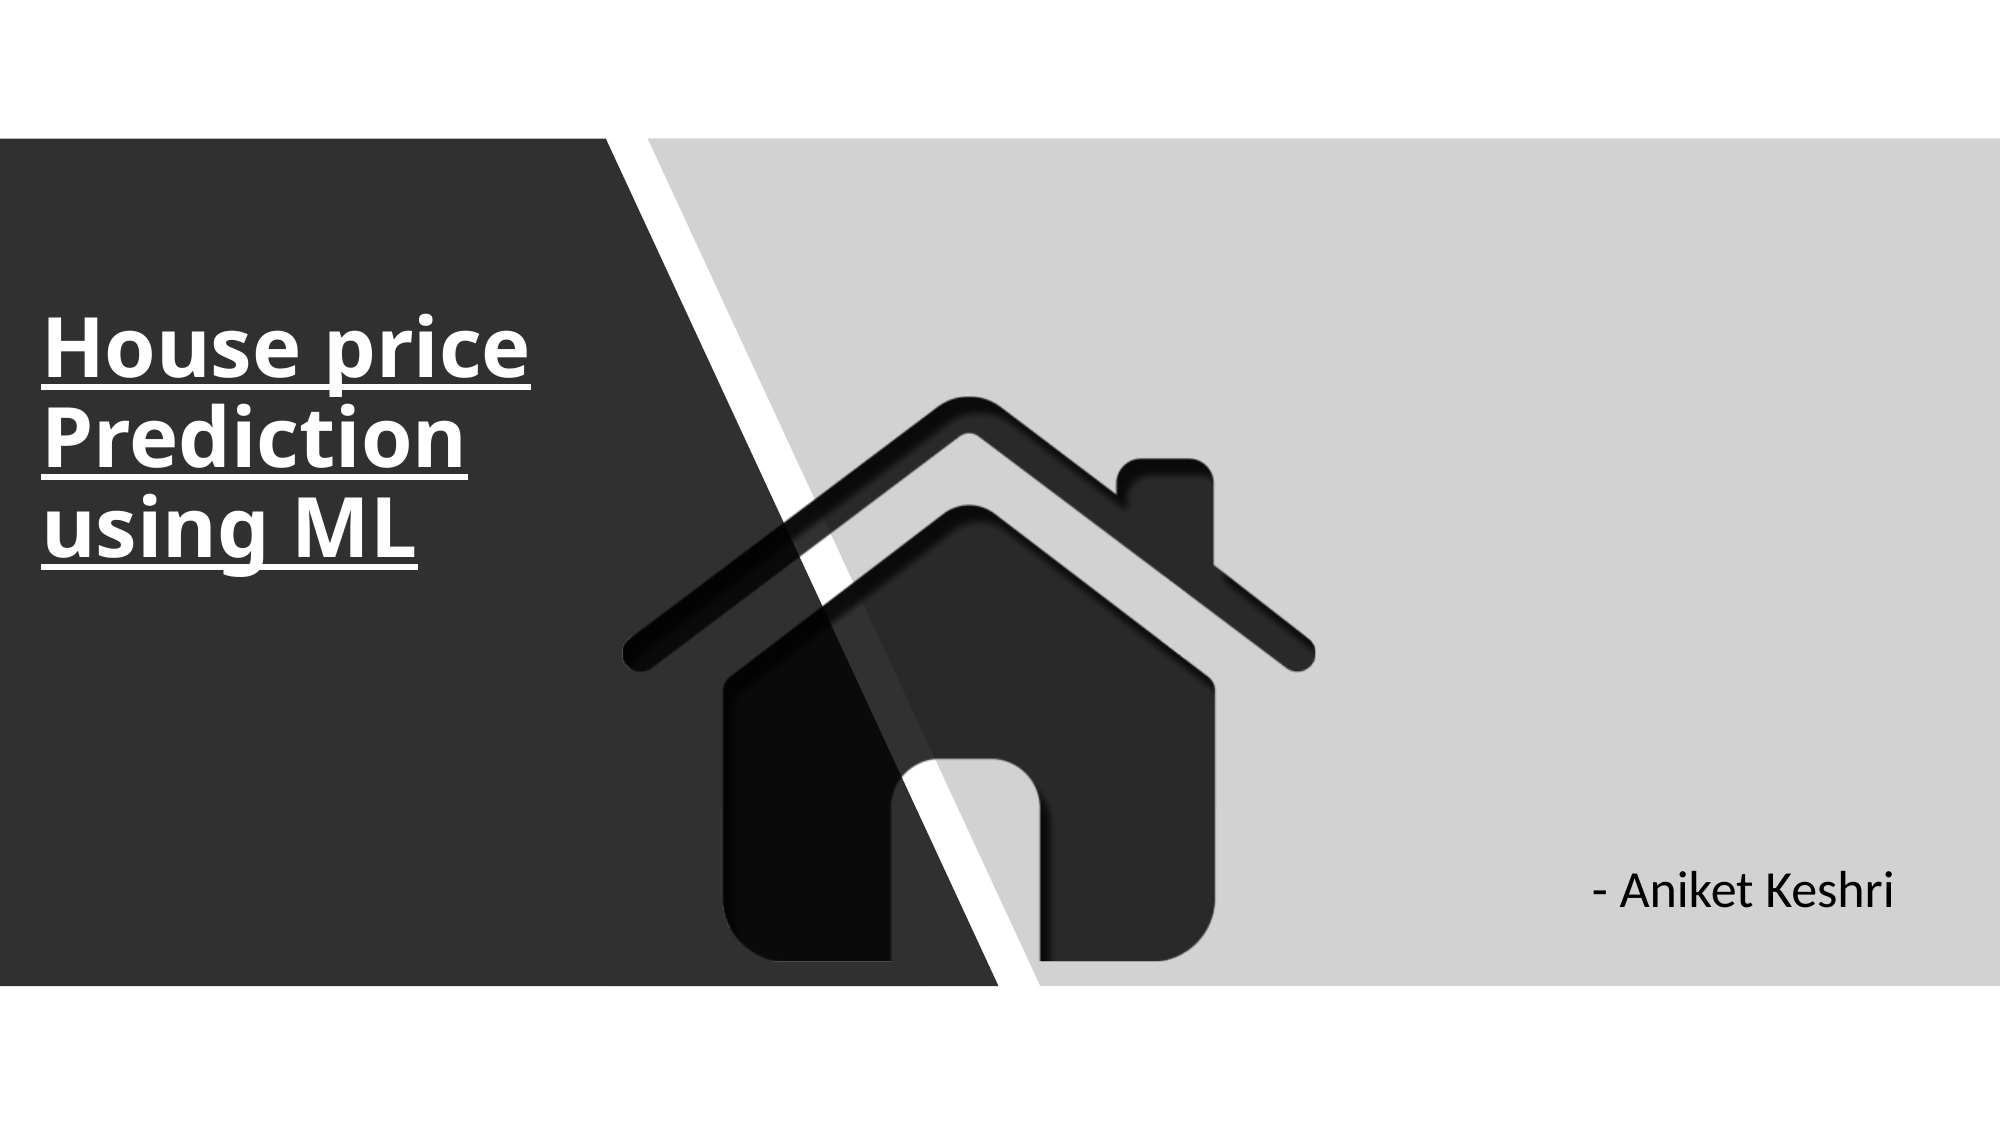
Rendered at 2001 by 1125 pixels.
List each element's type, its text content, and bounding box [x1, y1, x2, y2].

picture [585, 258, 1355, 1029]
text_box - Aniket Keshri [1576, 701, 2000, 997]
title House price Prediction using ML [26, 180, 586, 702]
text_box [645, 137, 2000, 988]
text_box [0, 137, 663, 988]
